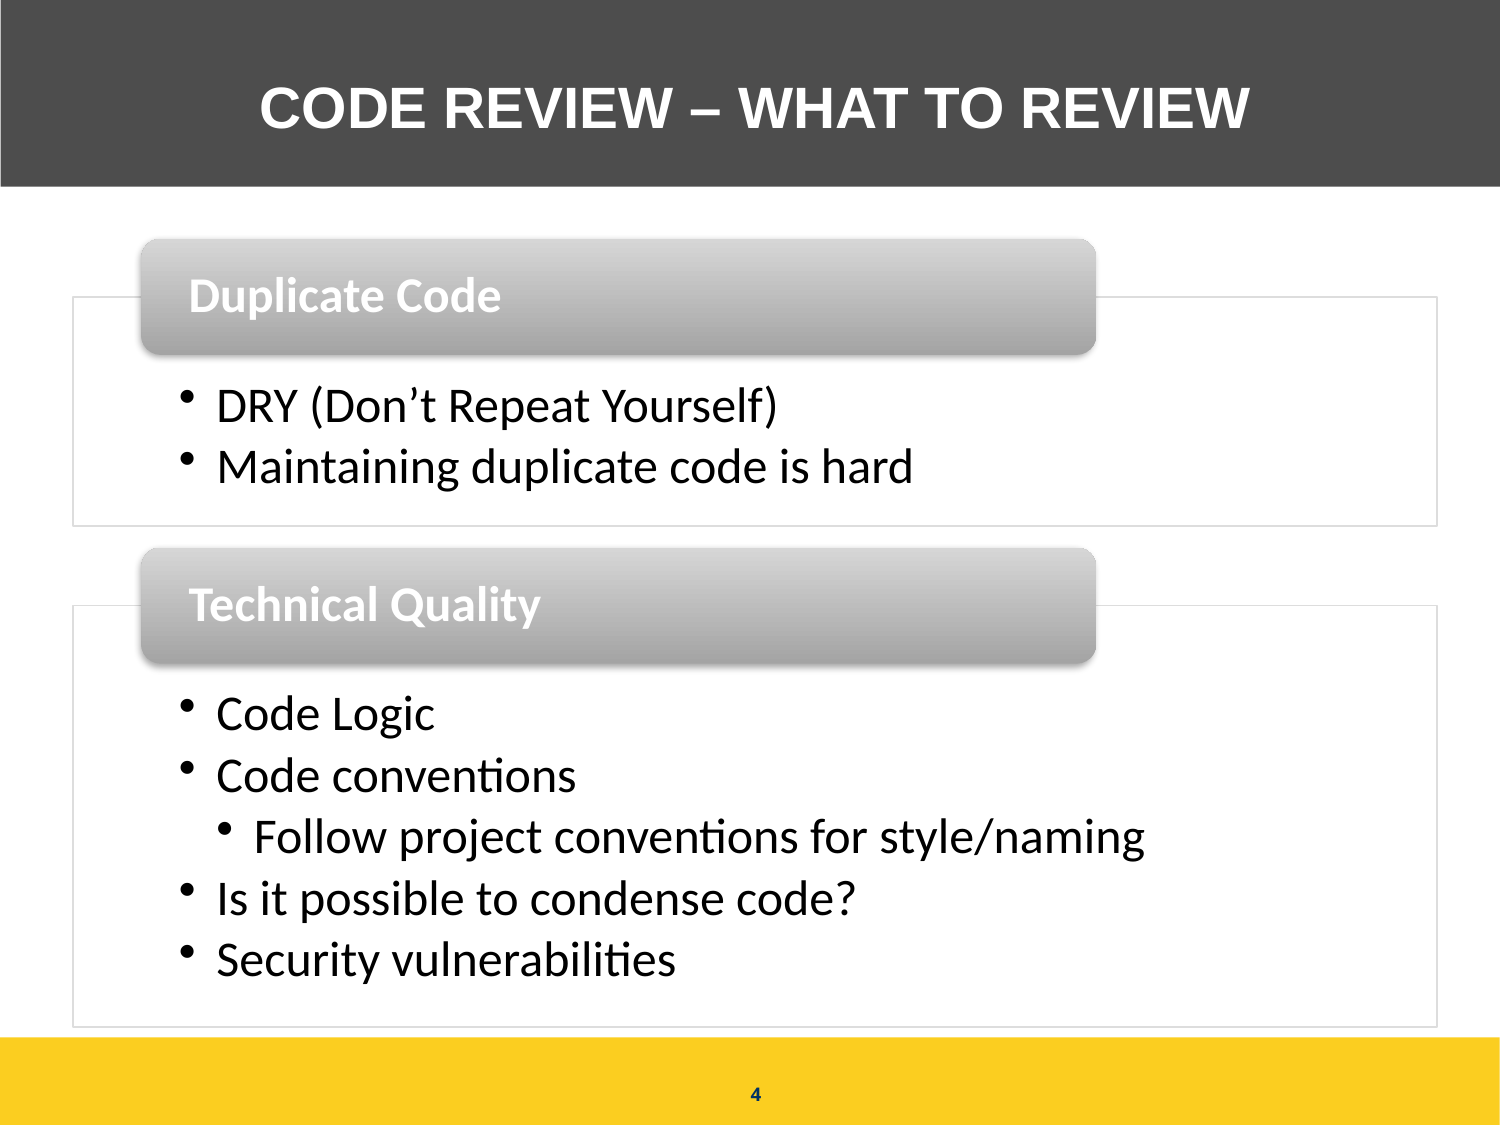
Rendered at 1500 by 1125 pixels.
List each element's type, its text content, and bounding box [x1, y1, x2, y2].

slide_number 4 [599, 1074, 913, 1125]
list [72, 222, 1438, 1044]
title Code Review – What to review [72, 23, 1438, 187]
